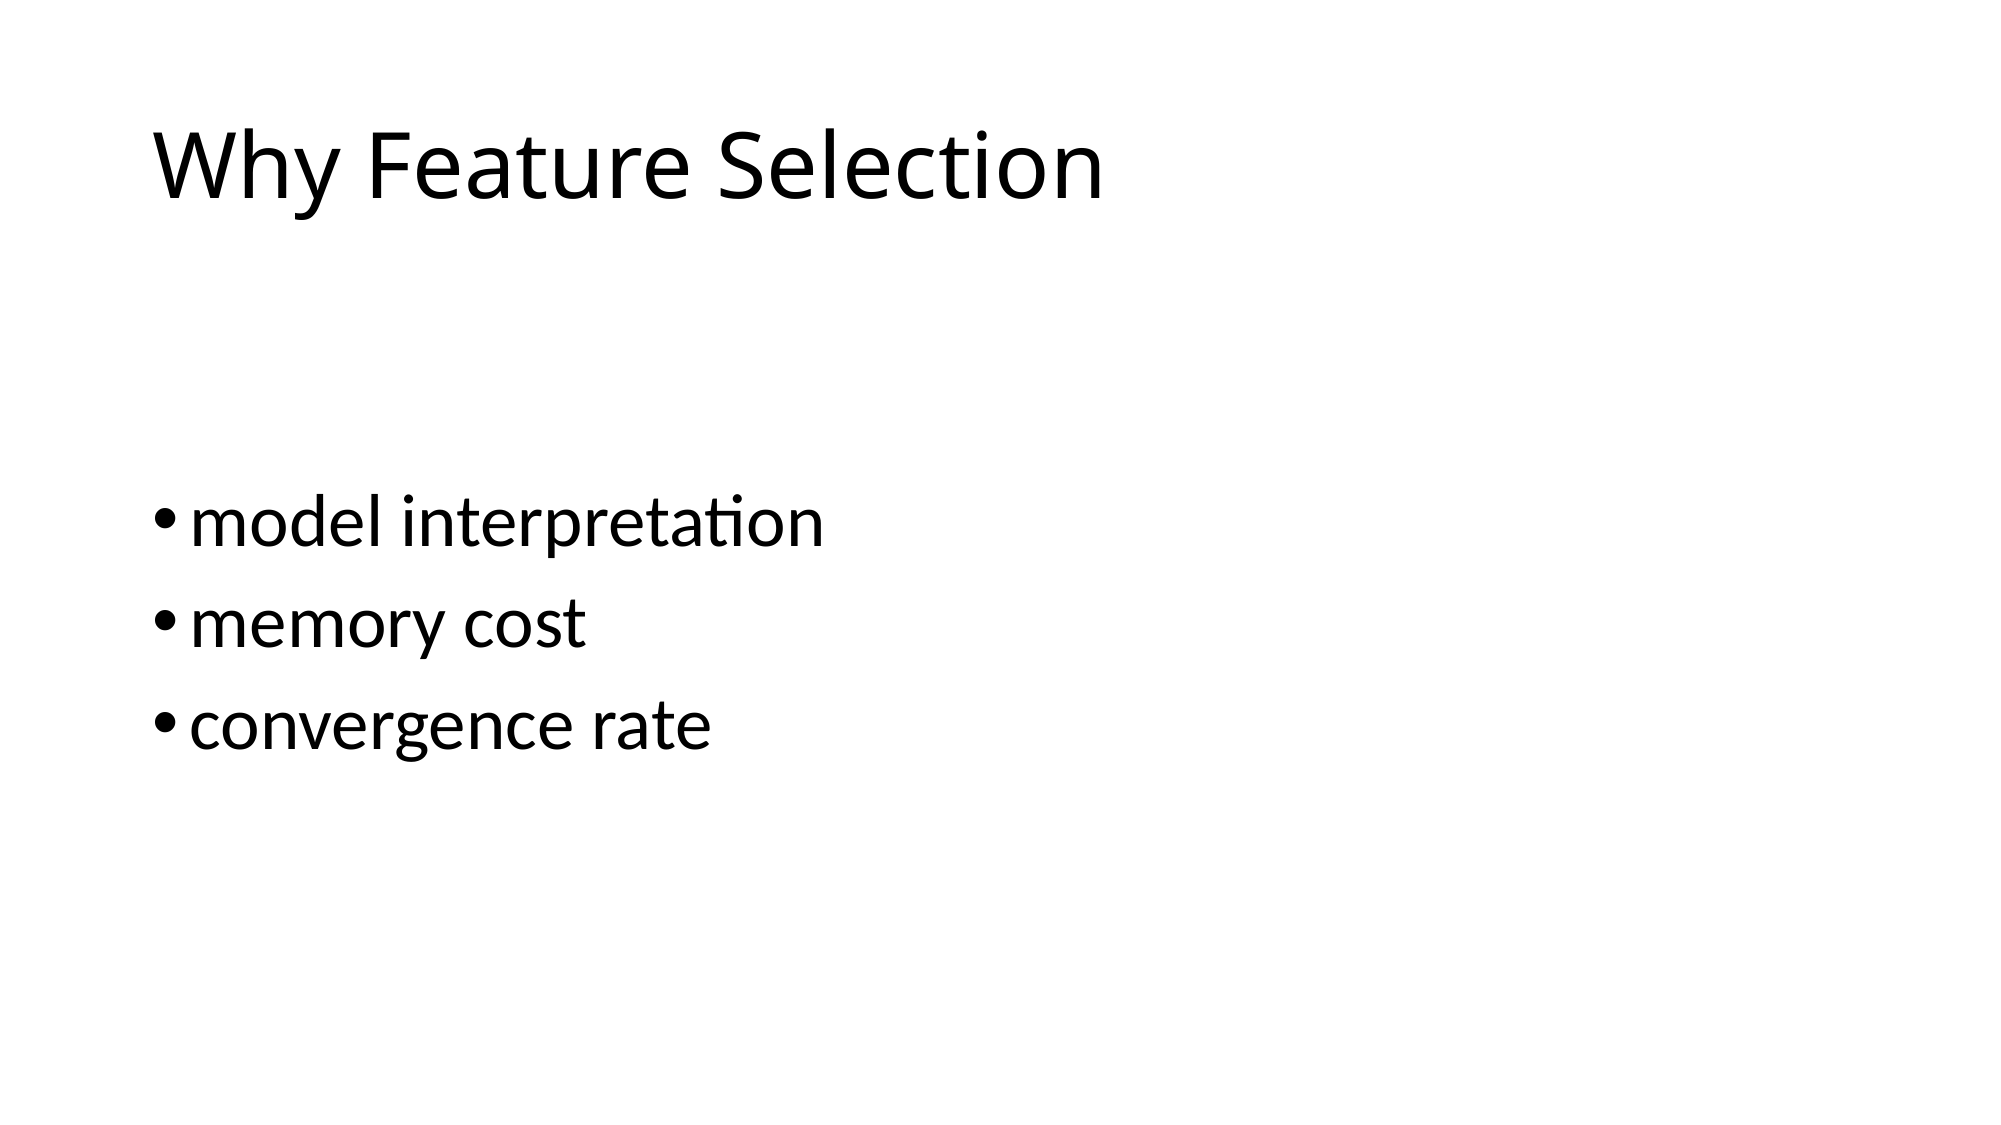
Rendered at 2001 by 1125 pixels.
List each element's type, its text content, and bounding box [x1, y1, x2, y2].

title Why Feature Selection [137, 59, 1863, 278]
list model interpretation memory cost convergence rate [137, 299, 1863, 1014]
